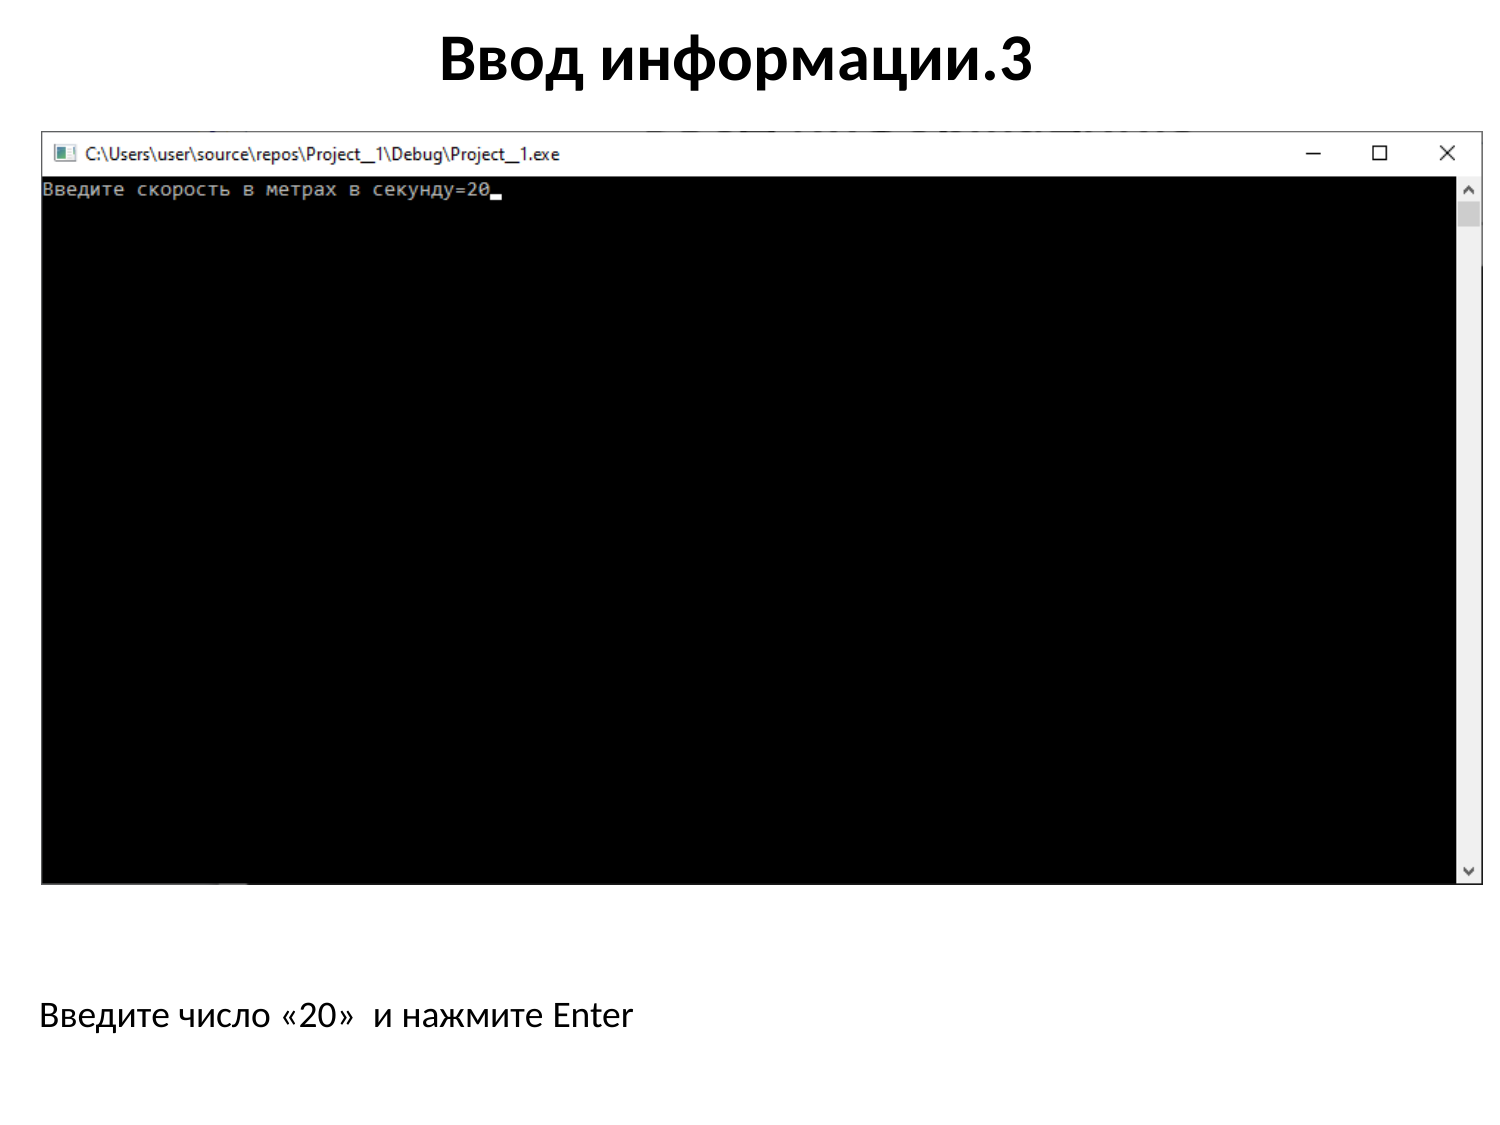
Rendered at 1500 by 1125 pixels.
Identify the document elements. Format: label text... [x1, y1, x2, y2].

text_box Введите число «20» и нажмите Enter [24, 982, 1419, 1043]
picture [41, 130, 1483, 886]
title Ввод информации.3 [29, 19, 1459, 88]
